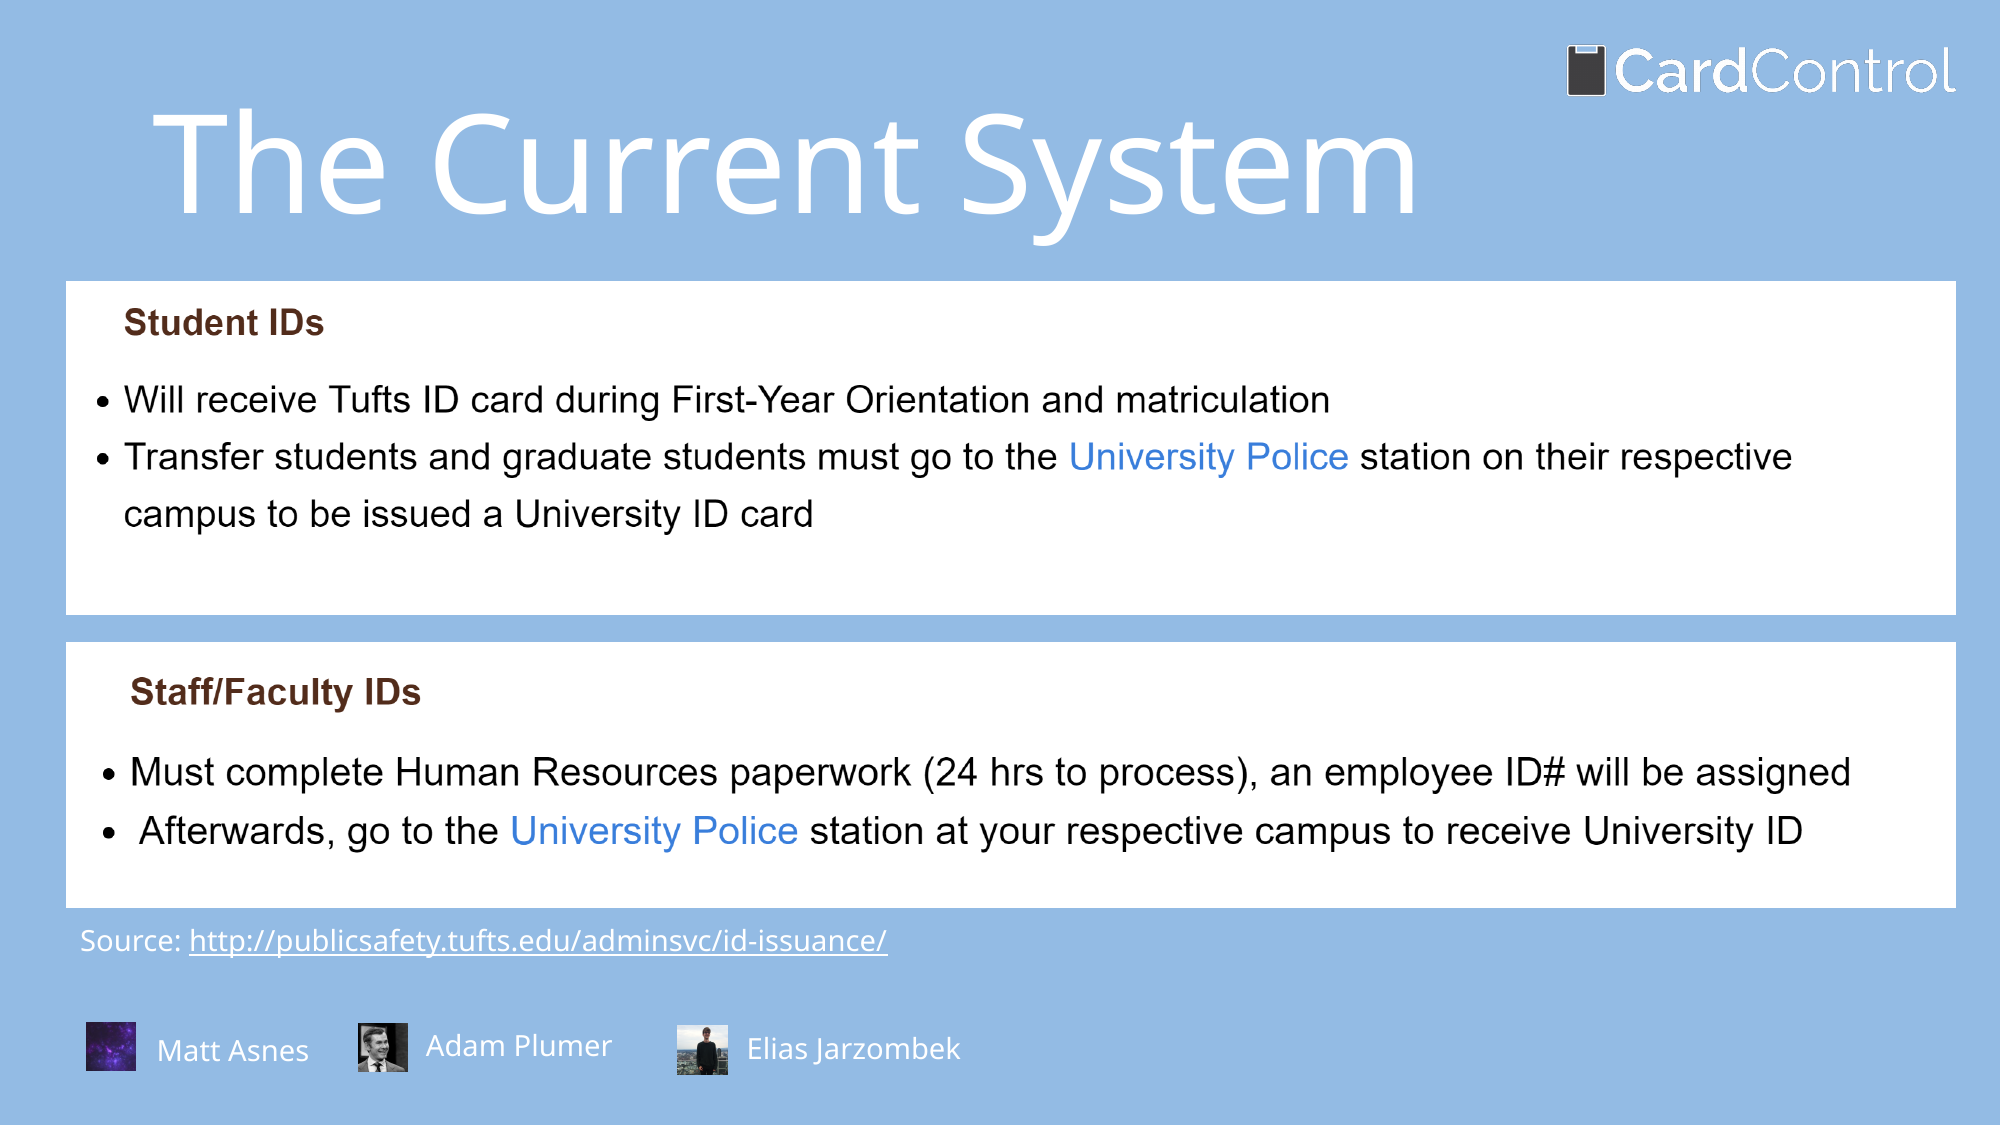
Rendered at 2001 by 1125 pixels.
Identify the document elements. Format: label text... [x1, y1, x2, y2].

text_box Source: http://publicsafety.tufts.edu/adminsvc/id-issuance/ [65, 915, 1106, 1005]
picture [86, 1022, 136, 1071]
picture [66, 281, 1956, 615]
picture [1497, 0, 2000, 169]
title The Current System [137, 59, 1863, 278]
picture [358, 1023, 408, 1072]
picture [677, 1025, 728, 1075]
picture [66, 642, 1956, 908]
